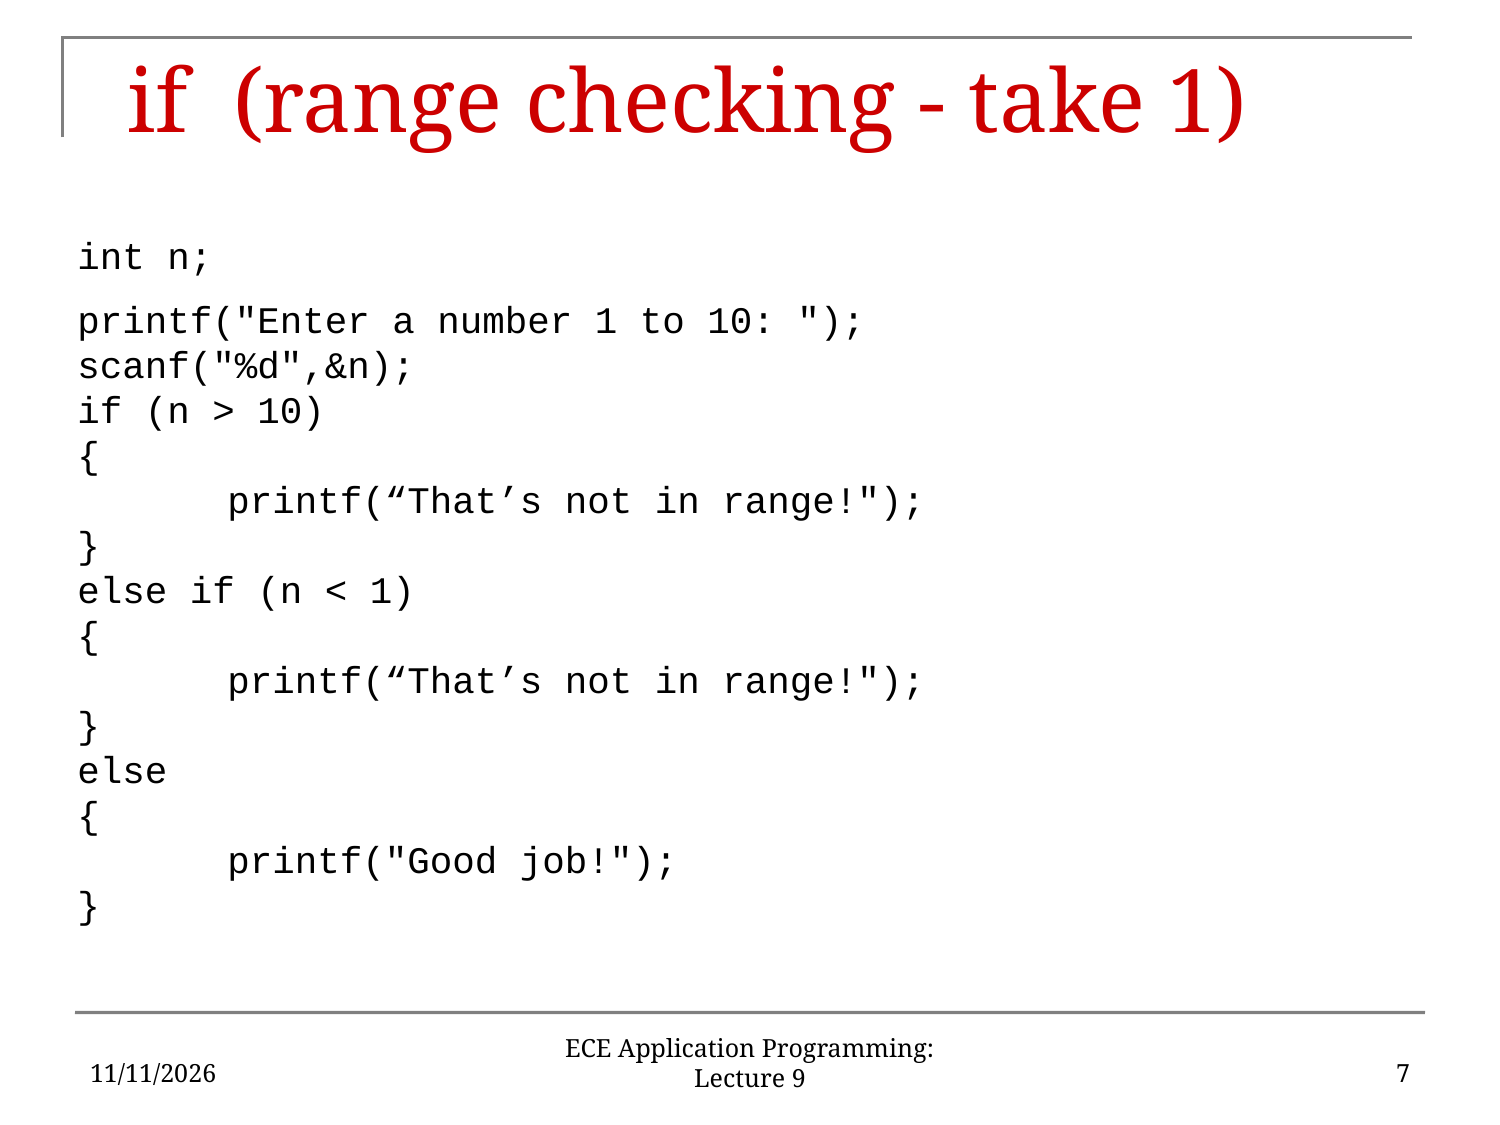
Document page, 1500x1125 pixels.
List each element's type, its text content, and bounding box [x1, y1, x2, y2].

text_box int n; printf("Enter a number 1 to 10: "); scanf("%d",&n); if (n > 10) { printf(“That’s not in range!"); } else if (n < 1) { printf(“That’s not in range!"); } else { printf("Good job!"); } [62, 224, 1450, 979]
slide_number 7 [1074, 1023, 1426, 1100]
title if (range checking - take 1) [112, 37, 1388, 224]
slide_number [74, 1023, 426, 1100]
footer ECE Application Programming: Lecture 9 [512, 1024, 988, 1101]
